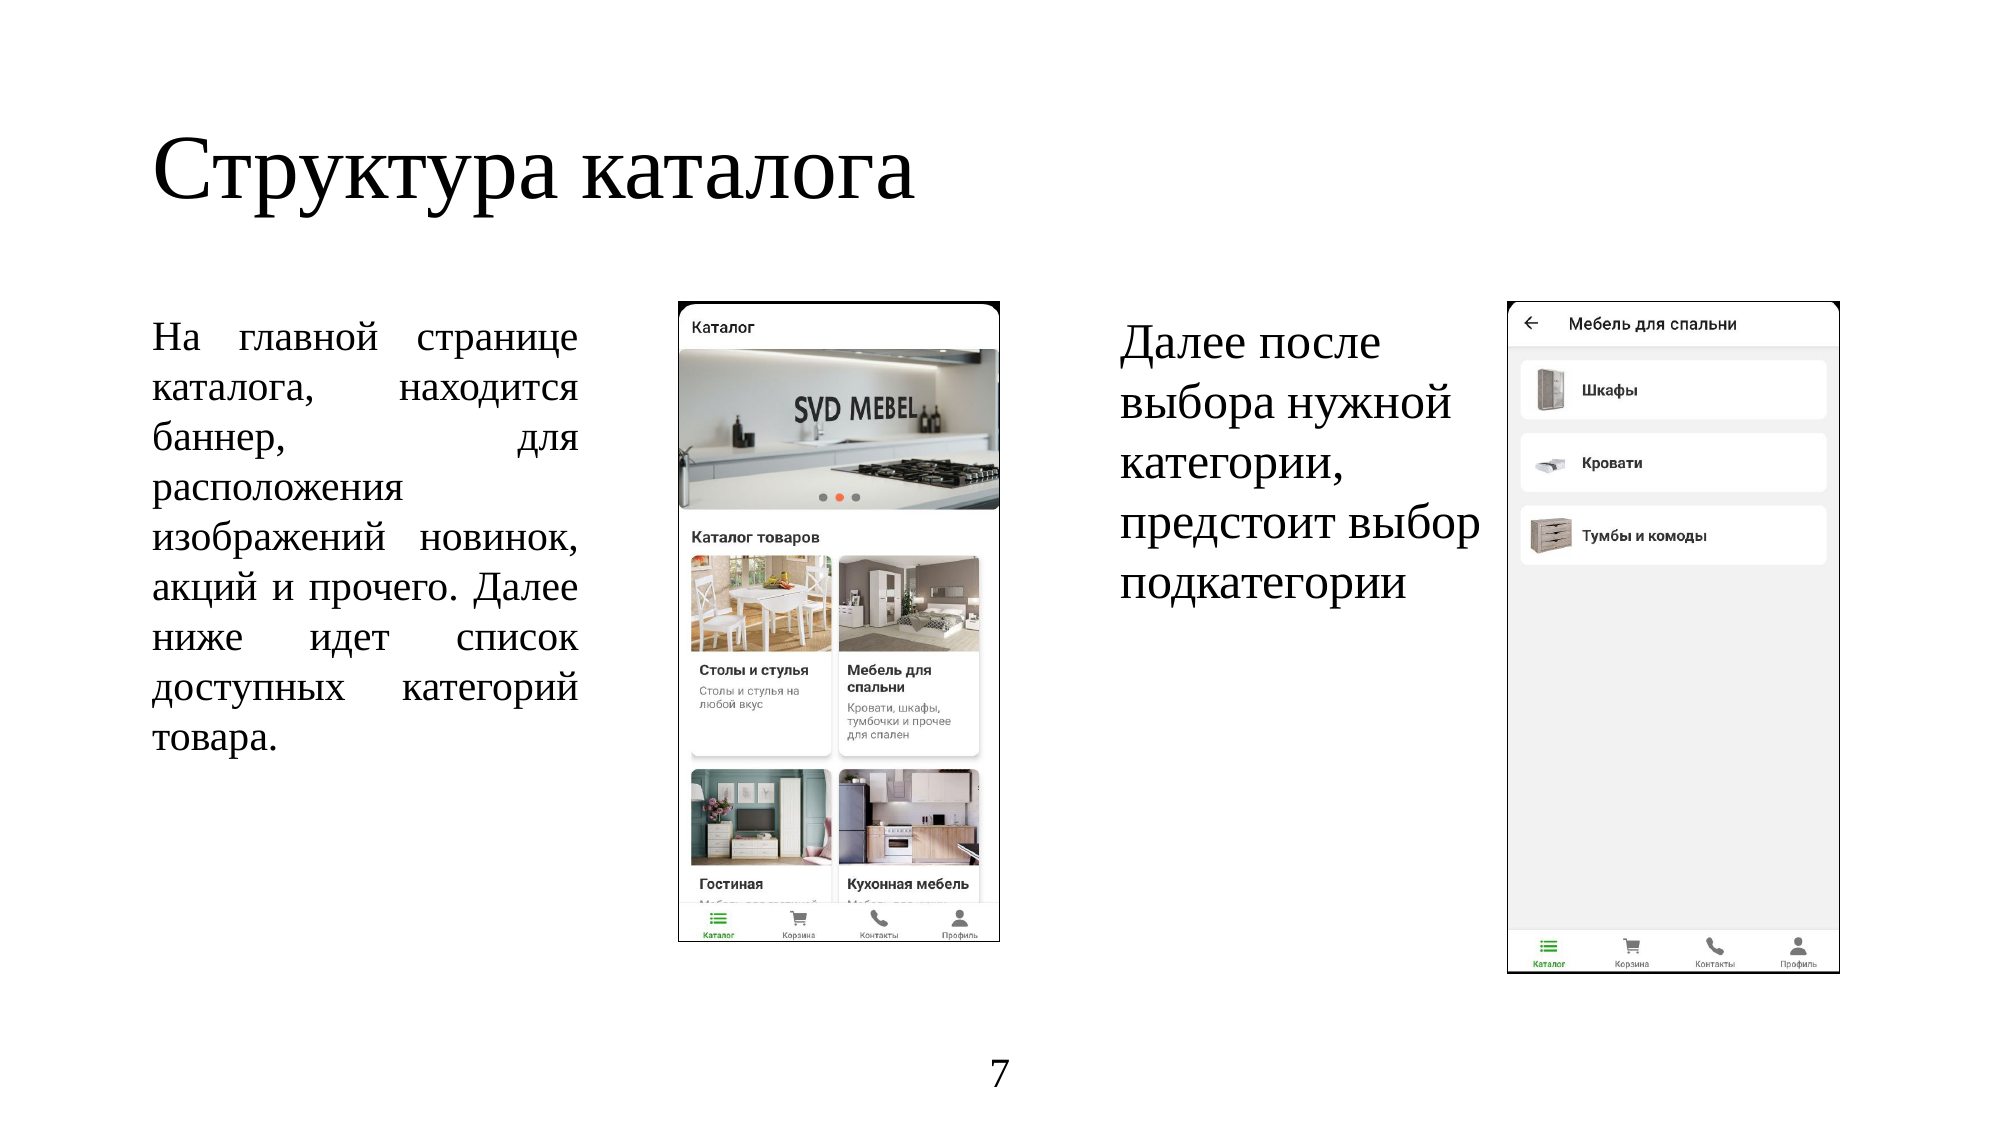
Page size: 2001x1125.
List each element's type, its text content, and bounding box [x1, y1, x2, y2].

slide_number 7 [774, 1040, 1225, 1101]
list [678, 301, 1000, 942]
picture [1507, 301, 1840, 974]
text_box Далее после выбора нужной категории, предстоит выбор подкатегории [1106, 301, 1507, 617]
text_box На главной странице каталога, находится баннер, для расположения изображений новинок, акций и прочего. Далее ниже идет список доступных категорий товара. [137, 301, 594, 767]
title Структура каталога [137, 59, 1863, 278]
